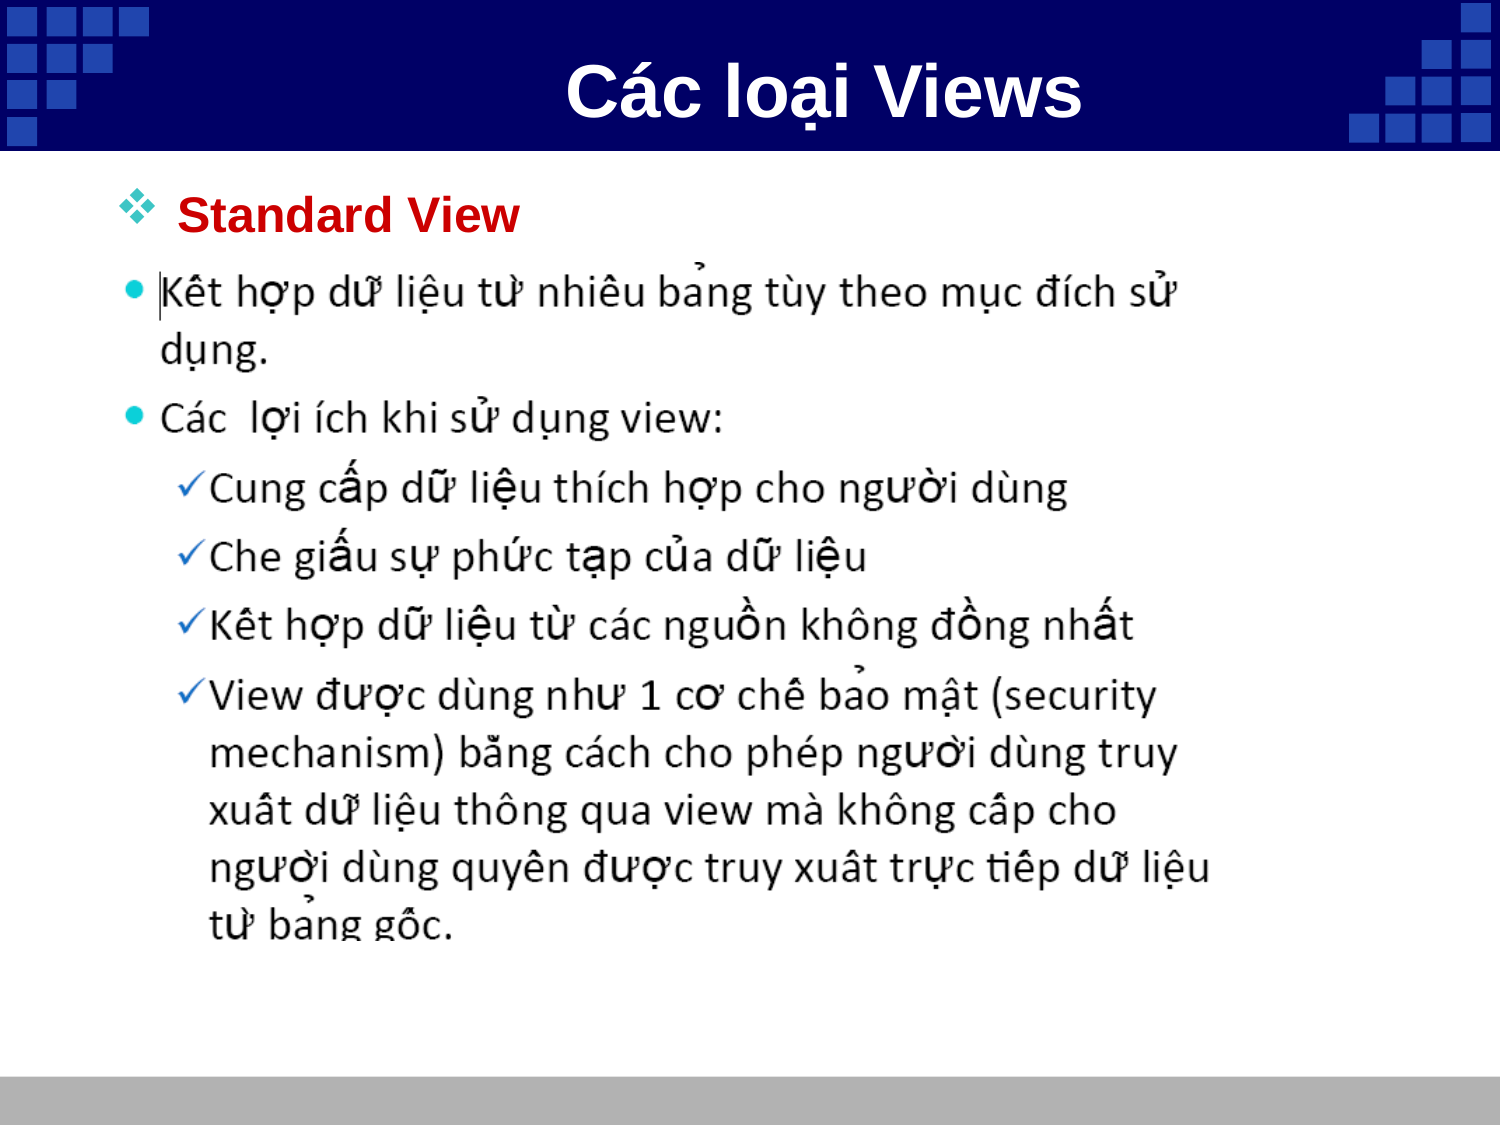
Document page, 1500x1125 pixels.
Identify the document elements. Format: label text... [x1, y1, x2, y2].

list Standard View [99, 174, 1425, 1013]
title Các loại Views [150, 37, 1500, 137]
picture [112, 262, 1238, 942]
